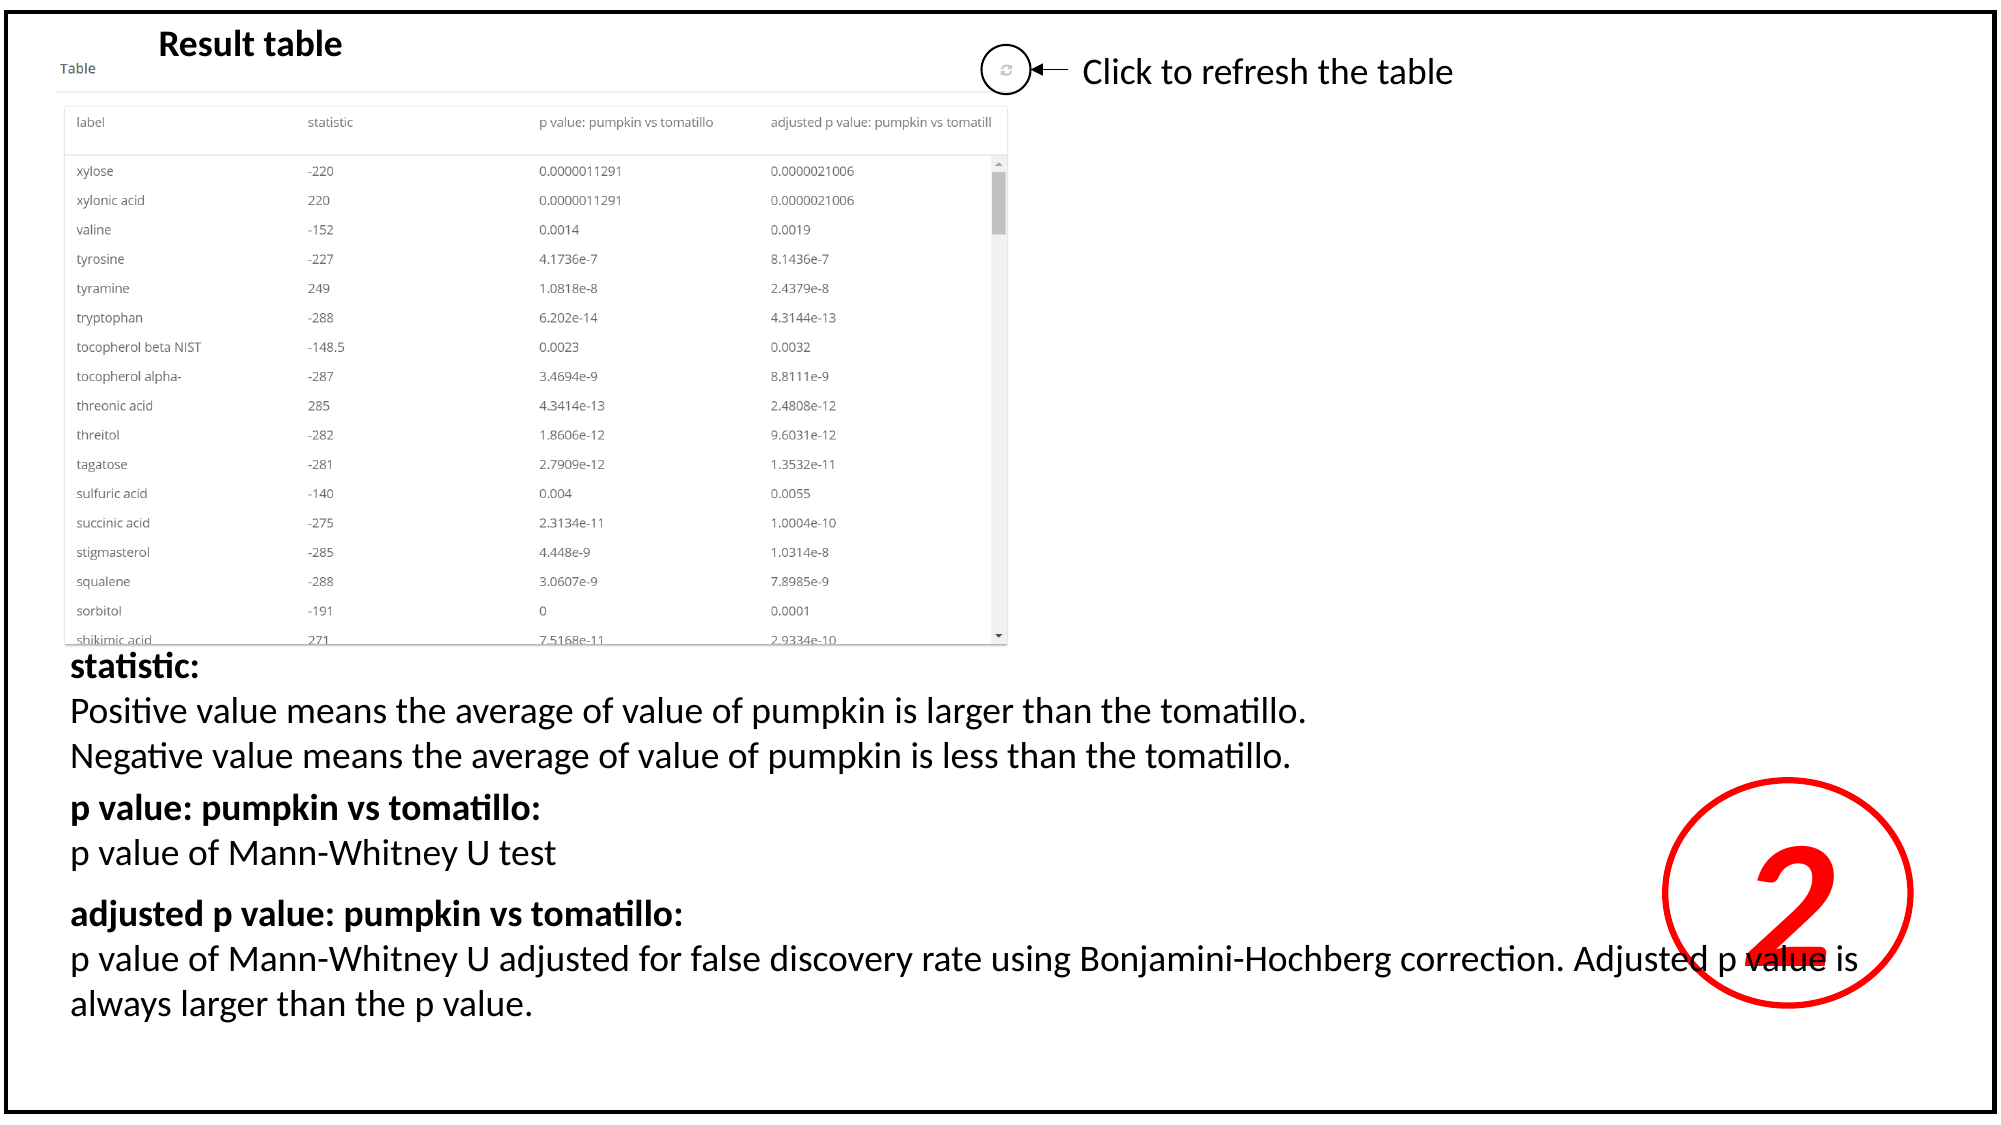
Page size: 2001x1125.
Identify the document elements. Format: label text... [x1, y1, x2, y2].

text_box 2 [1889, 827, 1912, 959]
picture [55, 51, 1019, 655]
text_box statistic: Positive value means the average of value of pumpkin is larger than the tomatillo. Negative value means the average of value of pumpkin is less than the tomatillo. [55, 633, 1889, 775]
text_box p value: pumpkin vs tomatillo: p value of Mann-Whitney U test [55, 775, 1889, 881]
text_box [5, 11, 1996, 1113]
text_box [988, 43, 1032, 92]
text_box Result table [143, 11, 461, 51]
text_box adjusted p value: pumpkin vs tomatillo: p value of Mann-Whitney U adjusted for false discovery rate using Bonjamini-Hochberg correction. Adjusted p value is always larger than the p value. [55, 881, 1889, 1032]
text_box Click to refresh the table [1067, 39, 1609, 99]
